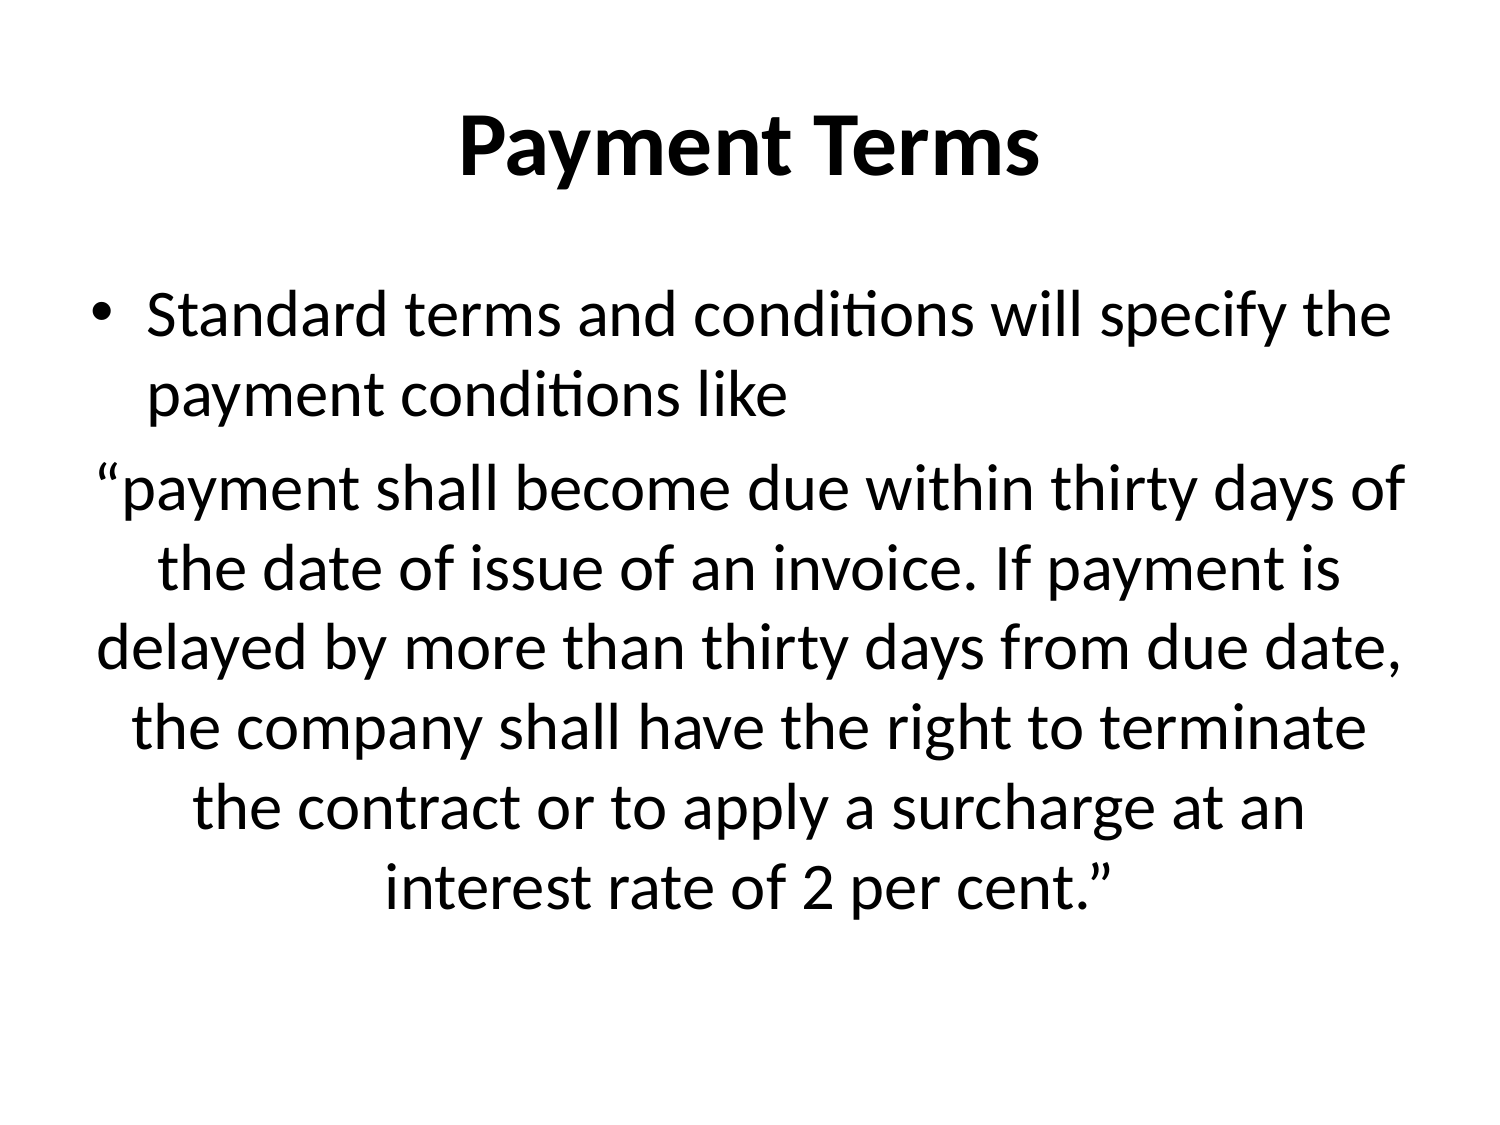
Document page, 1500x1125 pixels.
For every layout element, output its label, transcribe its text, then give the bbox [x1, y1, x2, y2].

list Standard terms and conditions will specify the payment conditions like “payment shall become due within thirty days of the date of issue of an invoice. If payment is delayed by more than thirty days from due date, the company shall have the right to terminate the contract or to apply a surcharge at an interest rate of 2 per cent.” [75, 262, 1425, 1005]
title Payment Terms [75, 45, 1425, 233]
